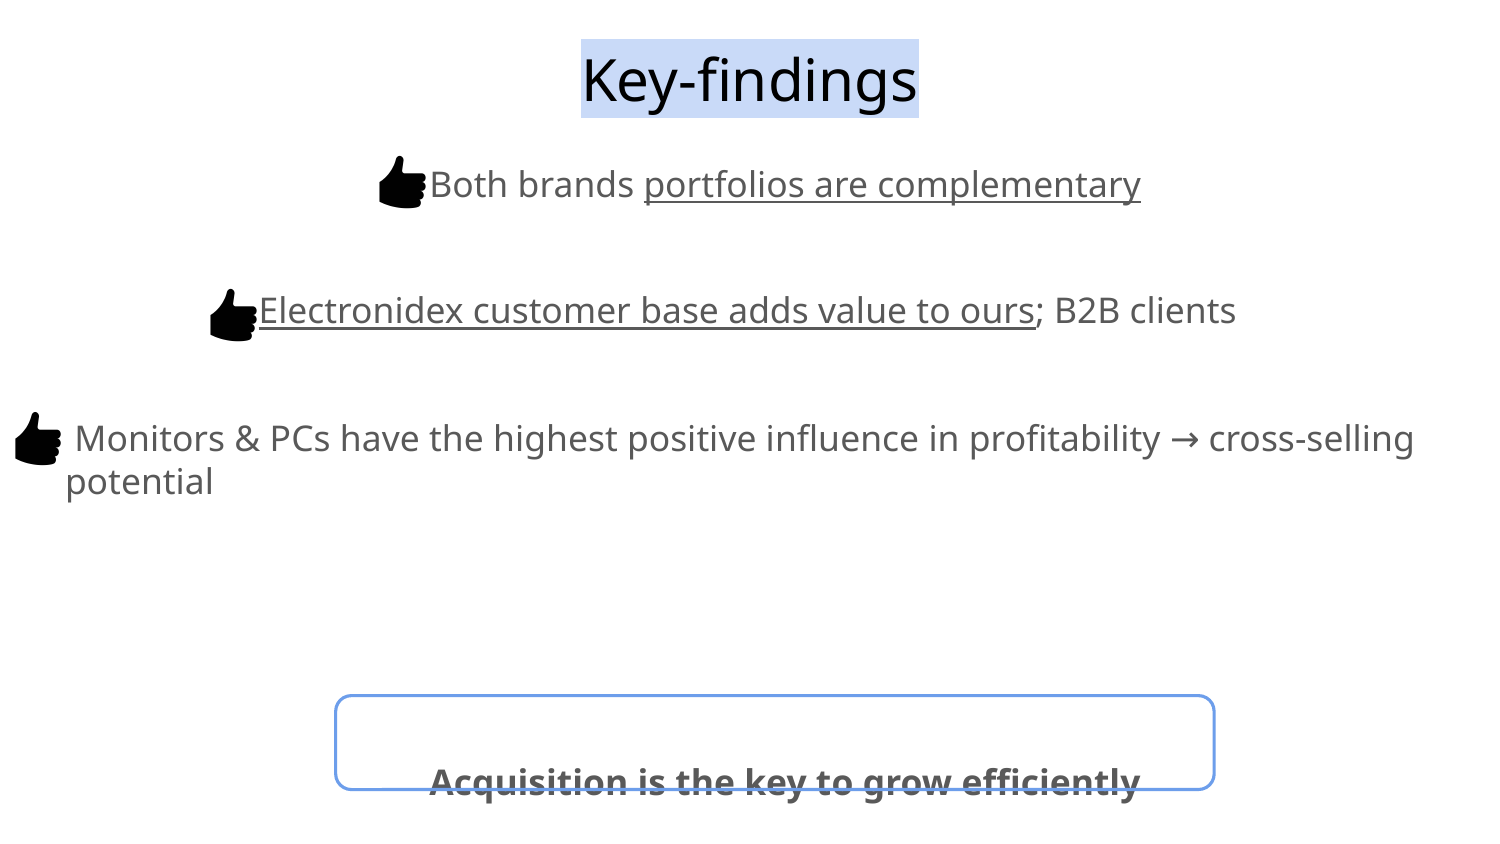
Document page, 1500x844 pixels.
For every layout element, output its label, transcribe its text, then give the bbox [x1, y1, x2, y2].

list Both brands portfolios are complementary Electronidex customer base adds value to ours; B2B clients Monitors & PCs have the highest positive influence in profitability → cross-selling potential Acquisition is the key to grow efficiently [0, 65, 1500, 626]
picture [12, 408, 65, 469]
text_box [335, 695, 1215, 790]
title Key-findings [51, 27, 1449, 65]
picture [376, 151, 429, 213]
picture [207, 284, 260, 346]
